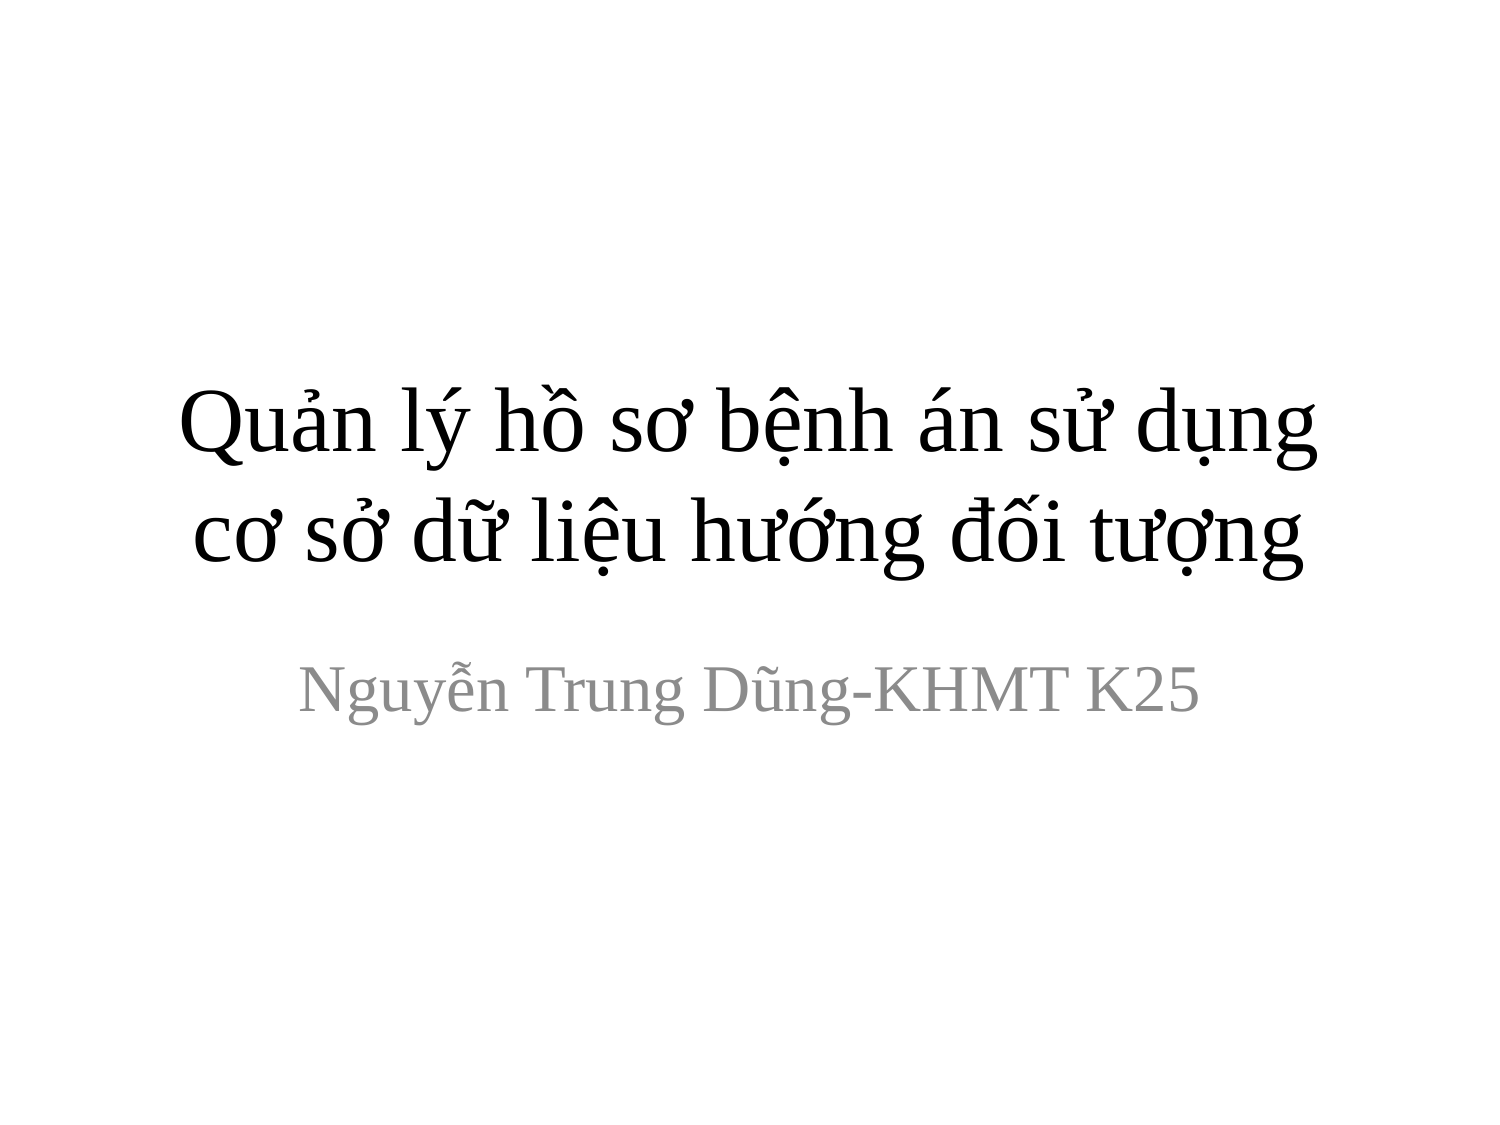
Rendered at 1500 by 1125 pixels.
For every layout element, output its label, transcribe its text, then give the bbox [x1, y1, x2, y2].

title Quản lý hồ sơ bệnh án sử dụng cơ sở dữ liệu hướng đối tượng [112, 349, 1388, 591]
subtitle Nguyễn Trung Dũng-KHMT K25 [225, 637, 1275, 925]
